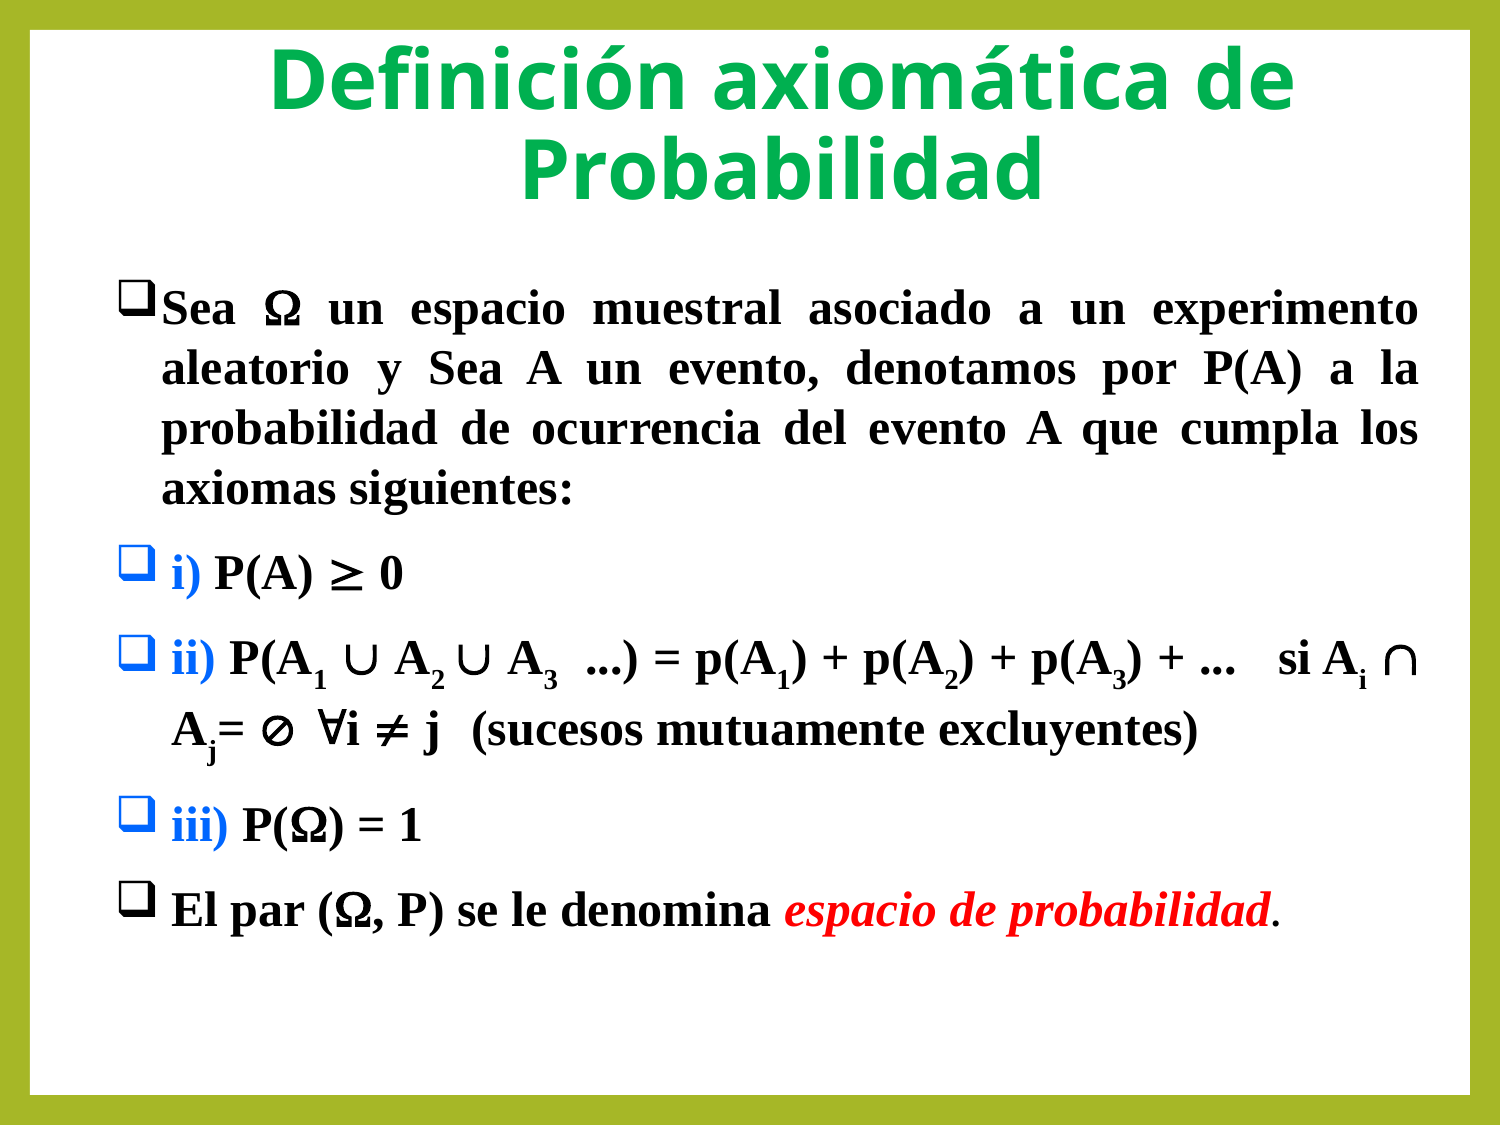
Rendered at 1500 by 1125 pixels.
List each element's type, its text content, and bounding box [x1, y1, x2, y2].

title Definición axiomática de Probabilidad [64, 16, 1500, 239]
text_box Sea  un espacio muestral asociado a un experimento aleatorio y Sea A un evento, denotamos por P(A) a la probabilidad de ocurrencia del evento A que cumpla los axiomas siguientes: i) P(A)  0 ii) P(A1  A2  A3 ...) = p(A1) + p(A2) + p(A3) + ... si Ai  Aj=  i  j (sucesos mutuamente excluyentes) iii) P() = 1 El par (, P) se le denomina espacio de probabilidad. [100, 267, 1436, 944]
